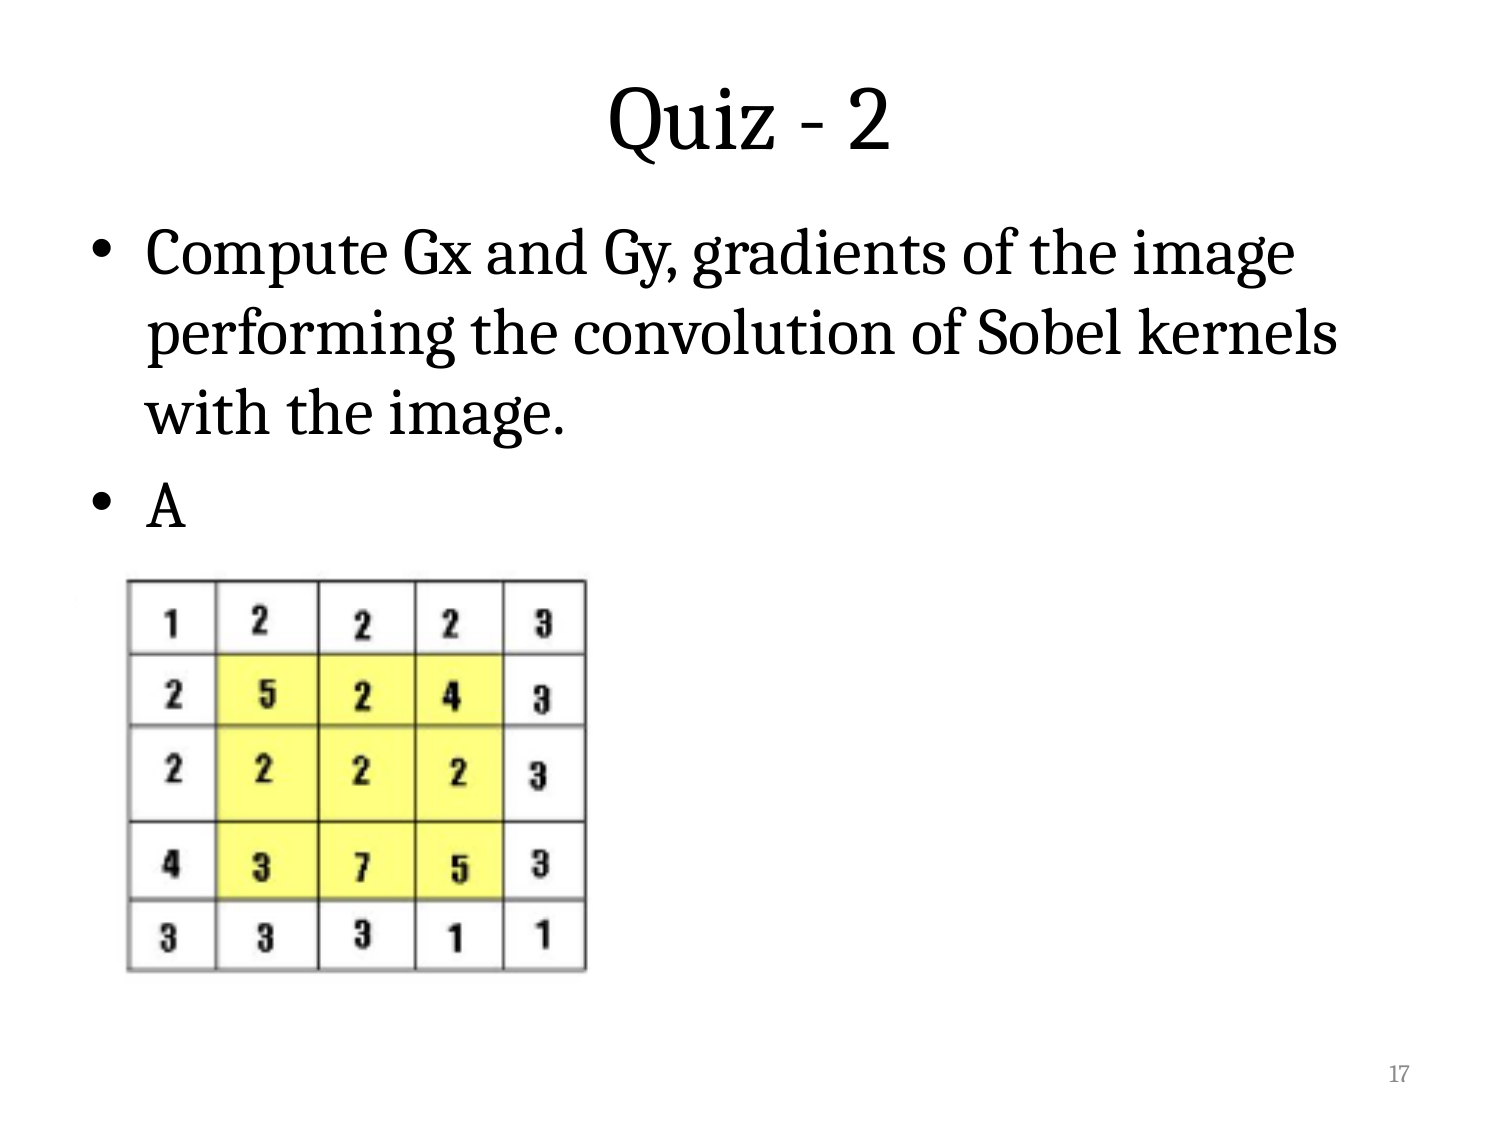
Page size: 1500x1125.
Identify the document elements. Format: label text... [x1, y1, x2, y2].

picture [74, 562, 651, 999]
list Compute Gx and Gy, gradients of the image performing the convolution of Sobel kernels with the image. A [75, 200, 1425, 1005]
slide_number 17 [1074, 1042, 1425, 1103]
title Quiz - 2 [75, 18, 1425, 200]
